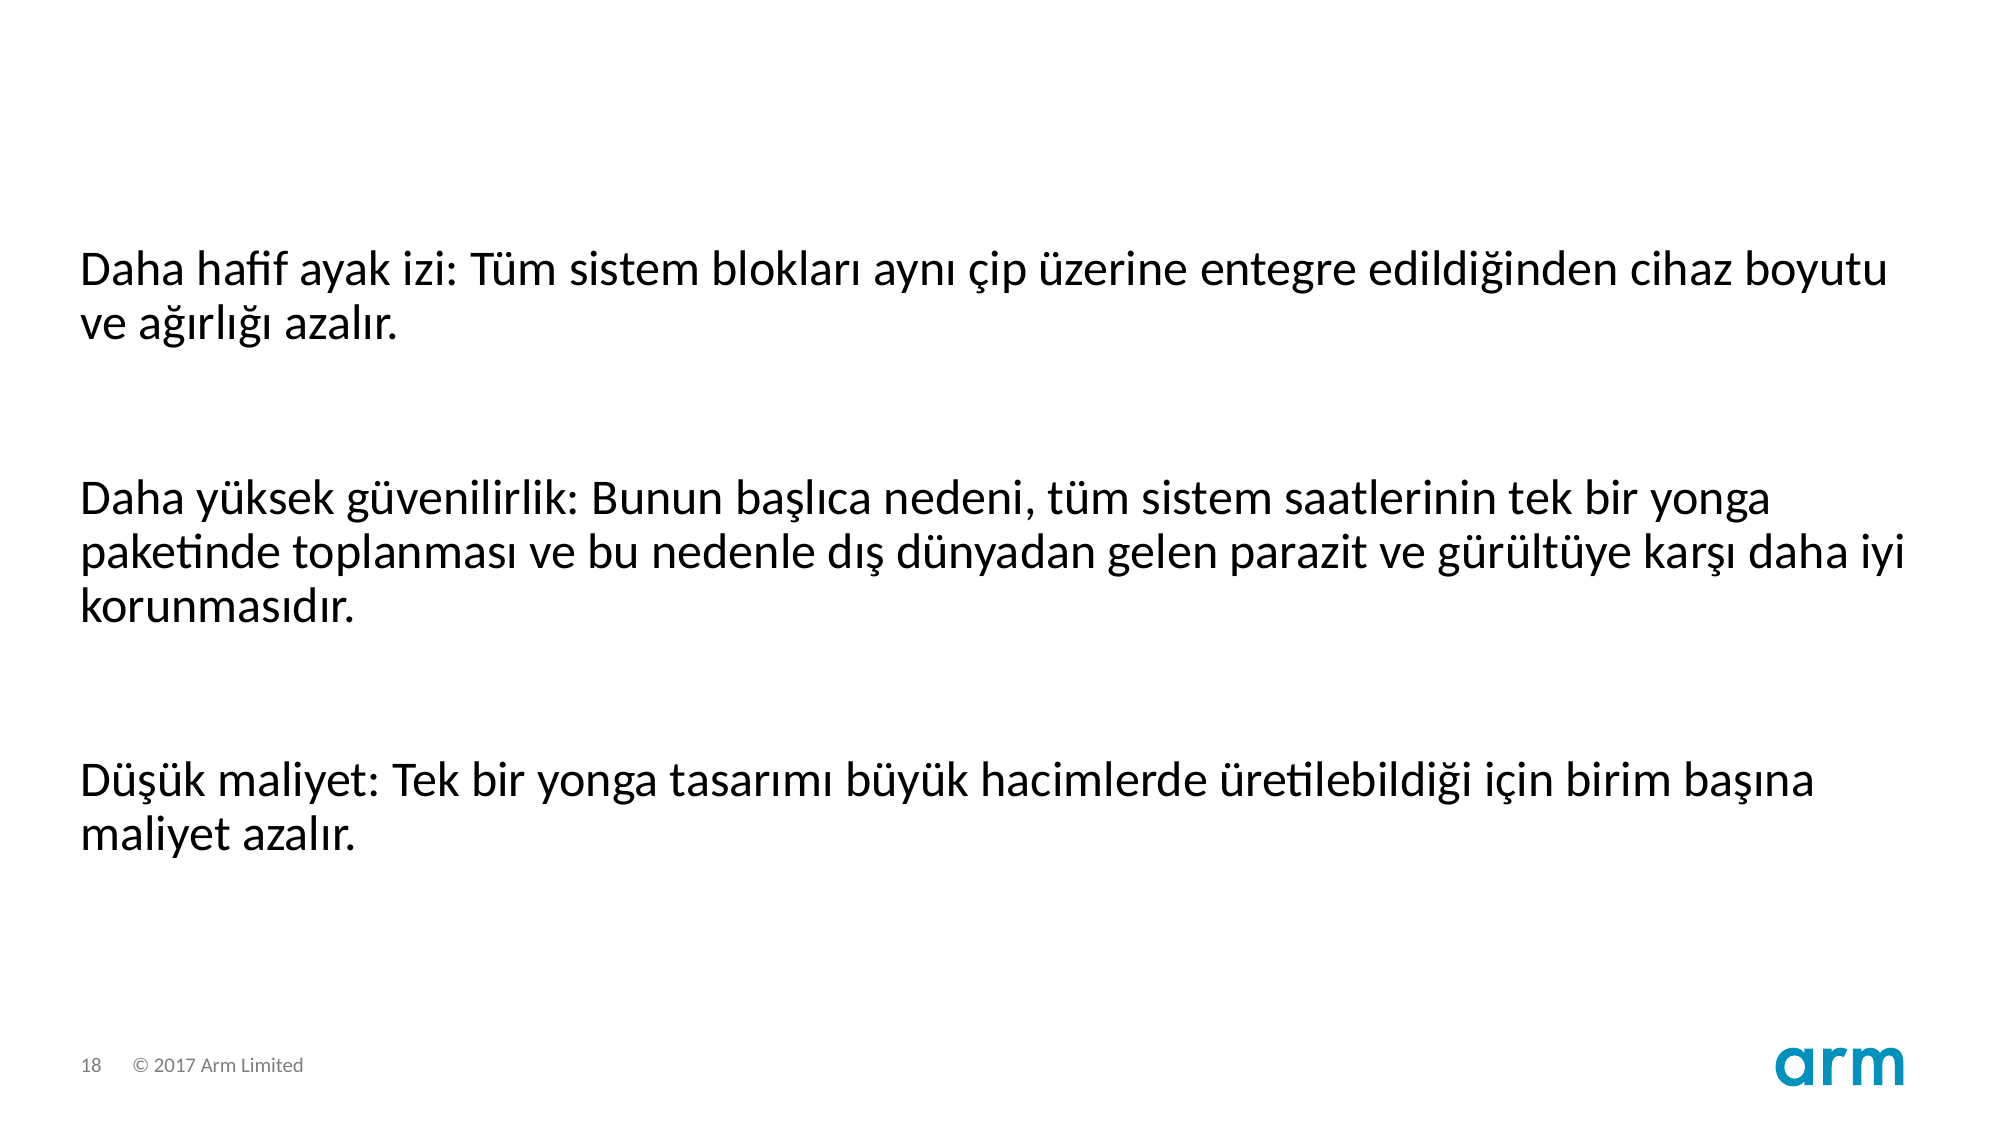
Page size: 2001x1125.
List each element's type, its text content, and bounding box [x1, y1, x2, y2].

list Daha hafif ayak izi: Tüm sistem blokları aynı çip üzerine entegre edildiğinden cihaz boyutu ve ağırlığı azalır. Daha yüksek güvenilirlik: Bunun başlıca nedeni, tüm sistem saatlerinin tek bir yonga paketinde toplanması ve bu nedenle dış dünyadan gelen parazit ve gürültüye karşı daha iyi korunmasıdır. Düşük maliyet: Tek bir yonga tasarımı büyük hacimlerde üretilebildiği için birim başına maliyet azalır. [80, 242, 1915, 913]
